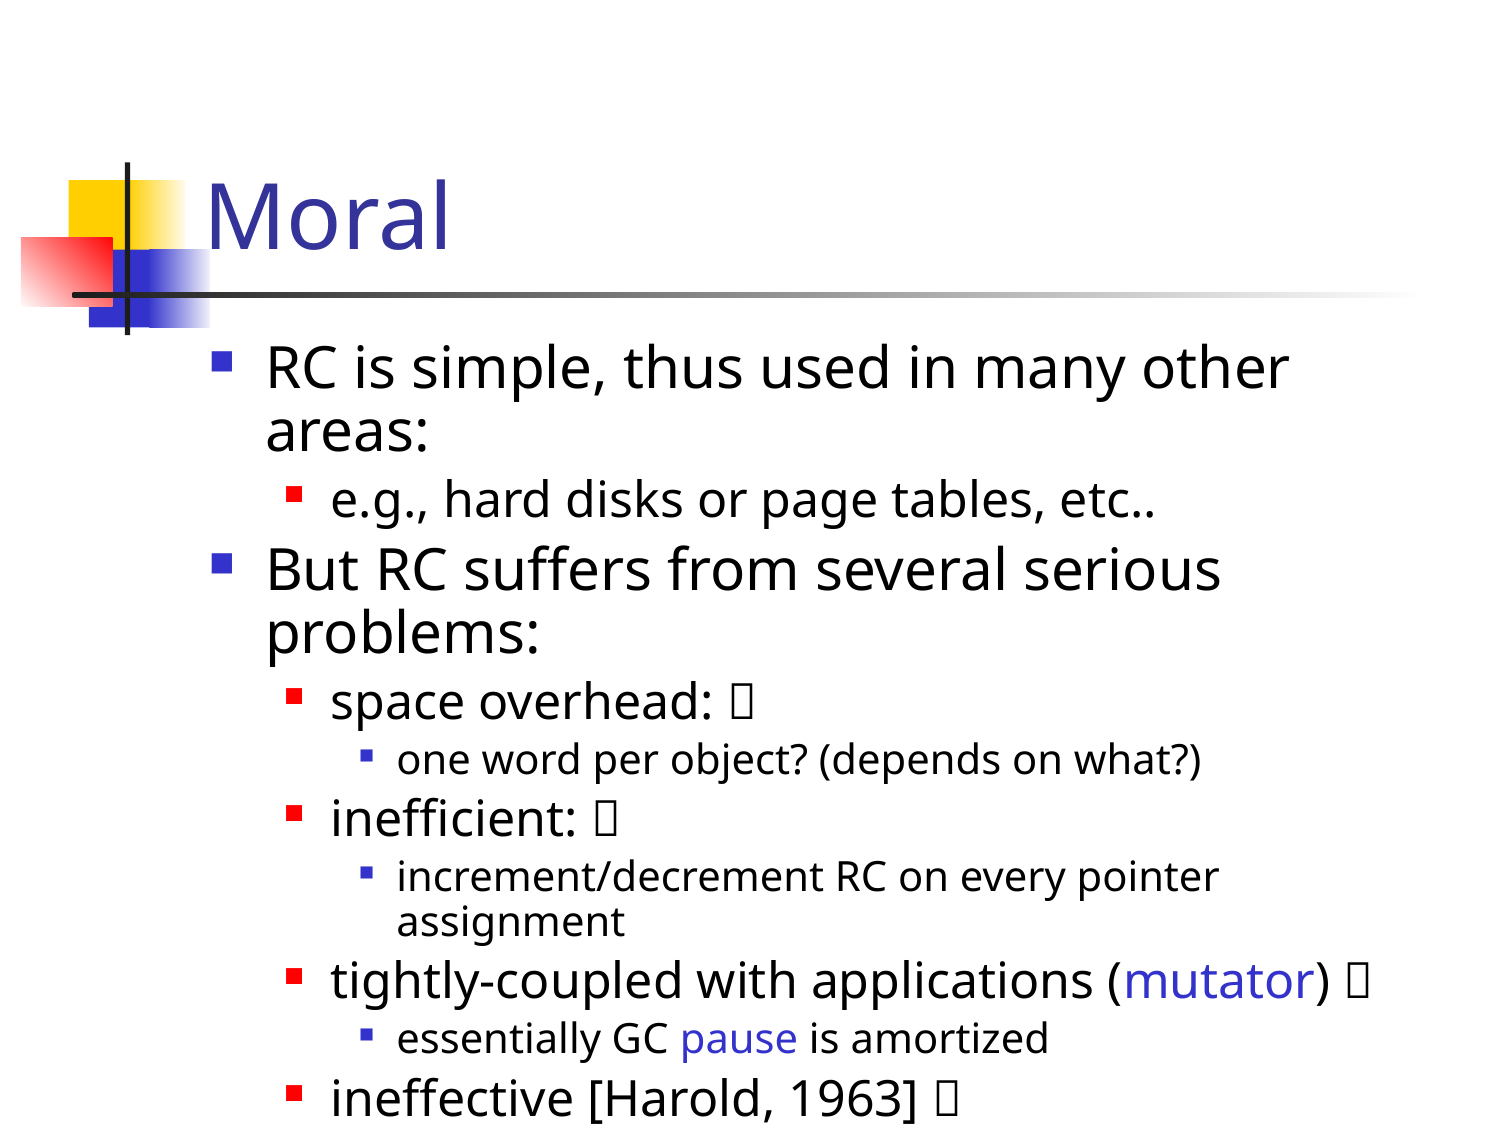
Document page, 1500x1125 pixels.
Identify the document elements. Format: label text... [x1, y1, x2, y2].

title Moral [188, 35, 1468, 275]
list RC is simple, thus used in many other areas: e.g., hard disks or page tables, etc.. But RC suffers from several serious problems: space overhead:  one word per object? (depends on what?) inefficient:  increment/decrement RC on every pointer assignment tightly-coupled with applications (mutator)  essentially GC pause is amortized ineffective [Harold, 1963]  can not handle circular data structures 3 years after the algorithm! [193, 331, 1469, 1006]
